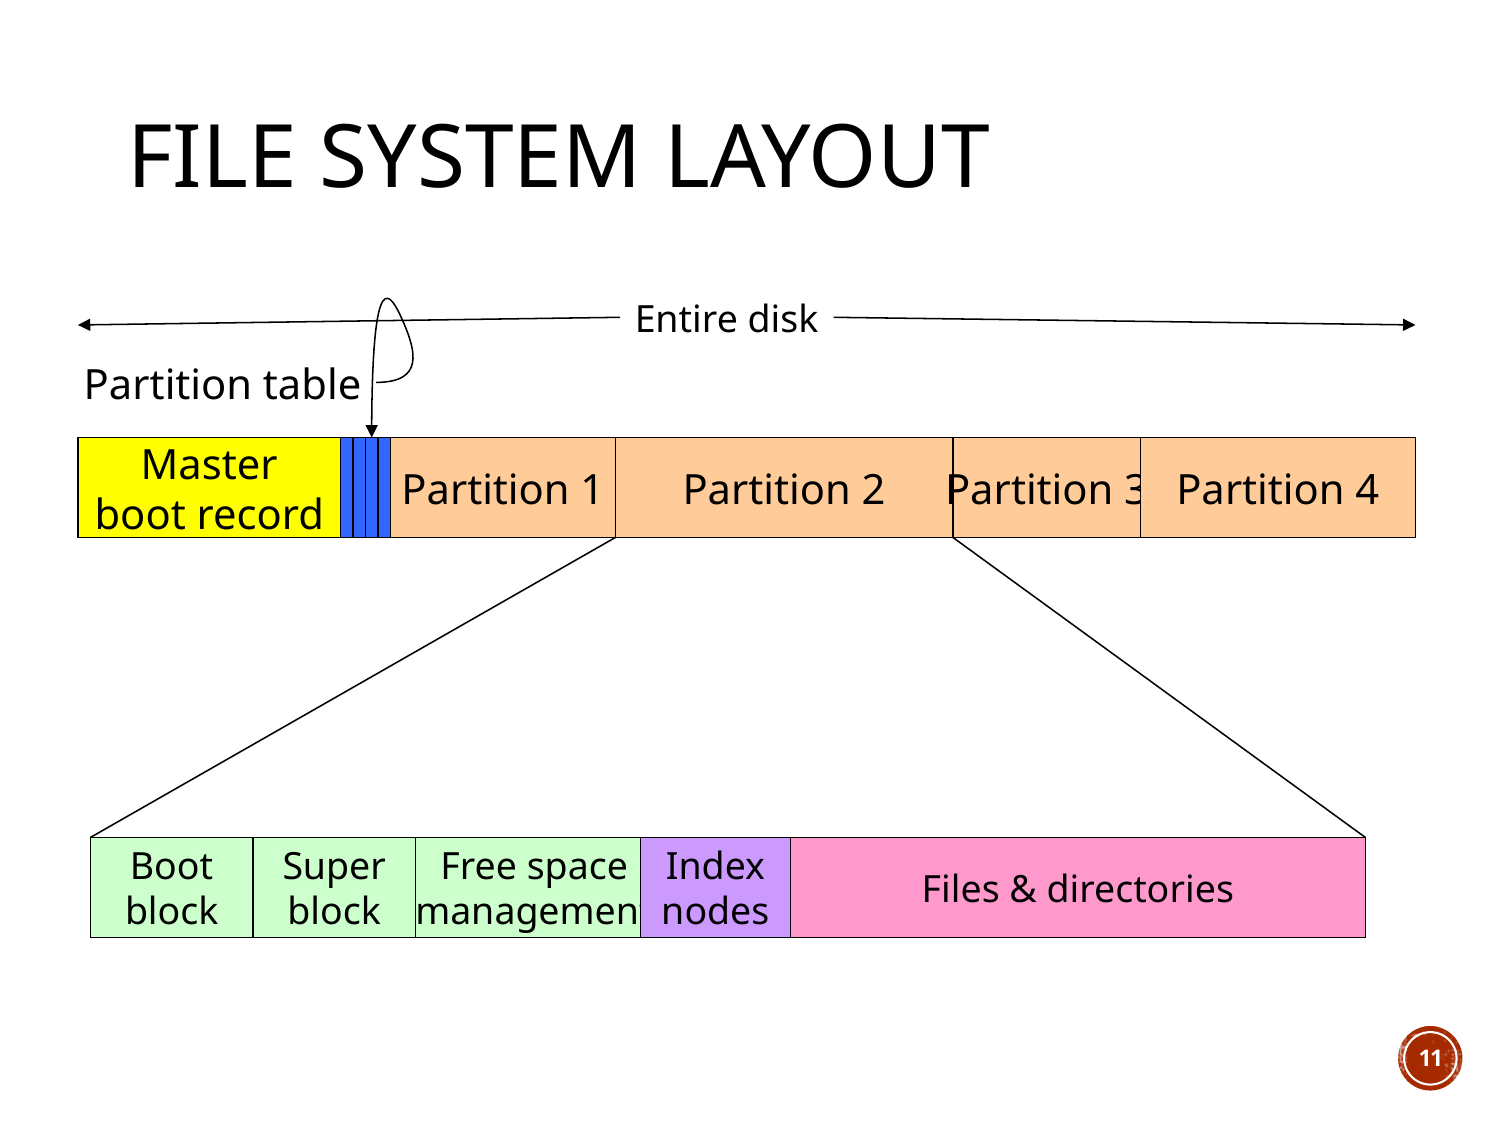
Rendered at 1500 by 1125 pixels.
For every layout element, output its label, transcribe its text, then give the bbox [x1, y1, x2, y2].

text_box Boot block [90, 837, 252, 938]
text_box Partition 4 [1140, 437, 1416, 538]
text_box Free space management [415, 837, 640, 938]
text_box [356, 383, 371, 434]
slide_number 11 [1391, 1028, 1471, 1089]
text_box Partition 1 [390, 437, 615, 538]
text_box Partition 3 [952, 437, 1140, 538]
text_box [352, 437, 365, 538]
text_box Partition table [68, 350, 373, 415]
text_box Super block [252, 837, 415, 938]
text_box Files & directories [790, 837, 1366, 938]
title File System Layout [112, 79, 1388, 240]
text_box Partition 2 [615, 437, 952, 538]
text_box Master boot record [77, 437, 340, 538]
text_box Index nodes [640, 837, 790, 938]
text_box [365, 437, 377, 538]
text_box [340, 437, 352, 538]
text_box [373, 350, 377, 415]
text_box [377, 437, 390, 538]
text_box Entire disk [620, 287, 834, 348]
